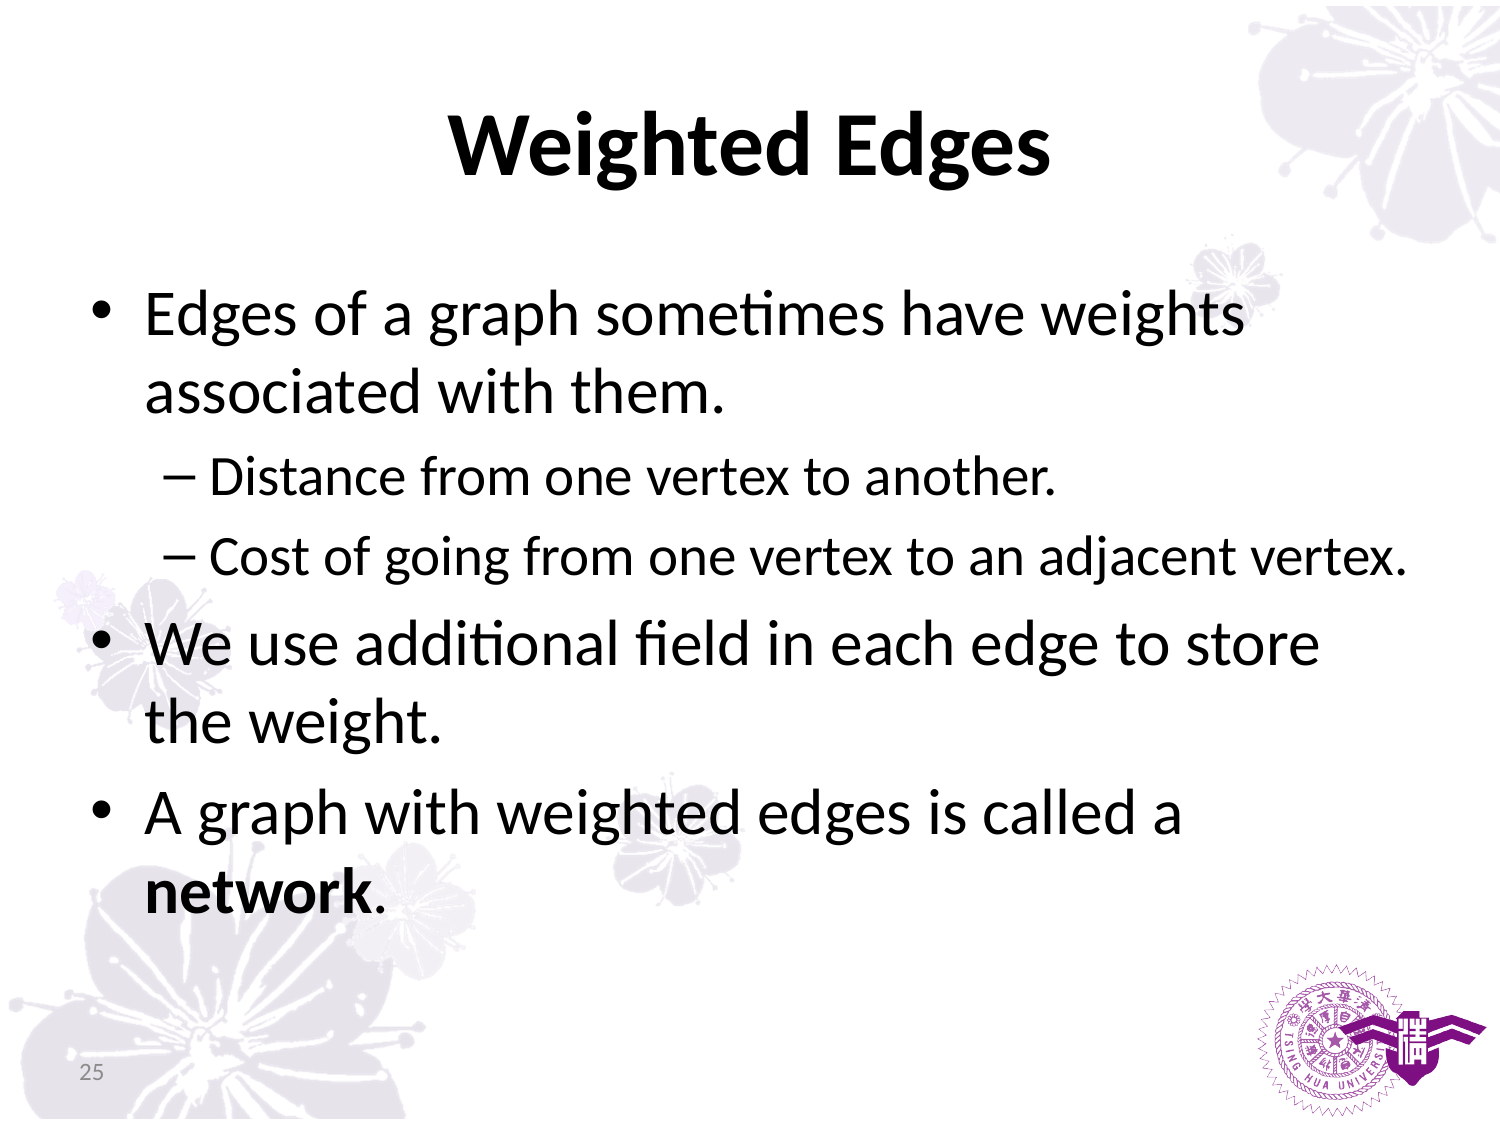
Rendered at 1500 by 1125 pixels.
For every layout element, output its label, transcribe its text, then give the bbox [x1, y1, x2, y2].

slide_number 25 [0, 1040, 120, 1101]
list Edges of a graph sometimes have weights associated with them. Distance from one vertex to another. Cost of going from one vertex to an adjacent vertex. We use additional field in each edge to store the weight. A graph with weighted edges is called a network. [75, 262, 1425, 1005]
picture [0, 6, 1500, 1119]
title Weighted Edges [75, 45, 1425, 233]
